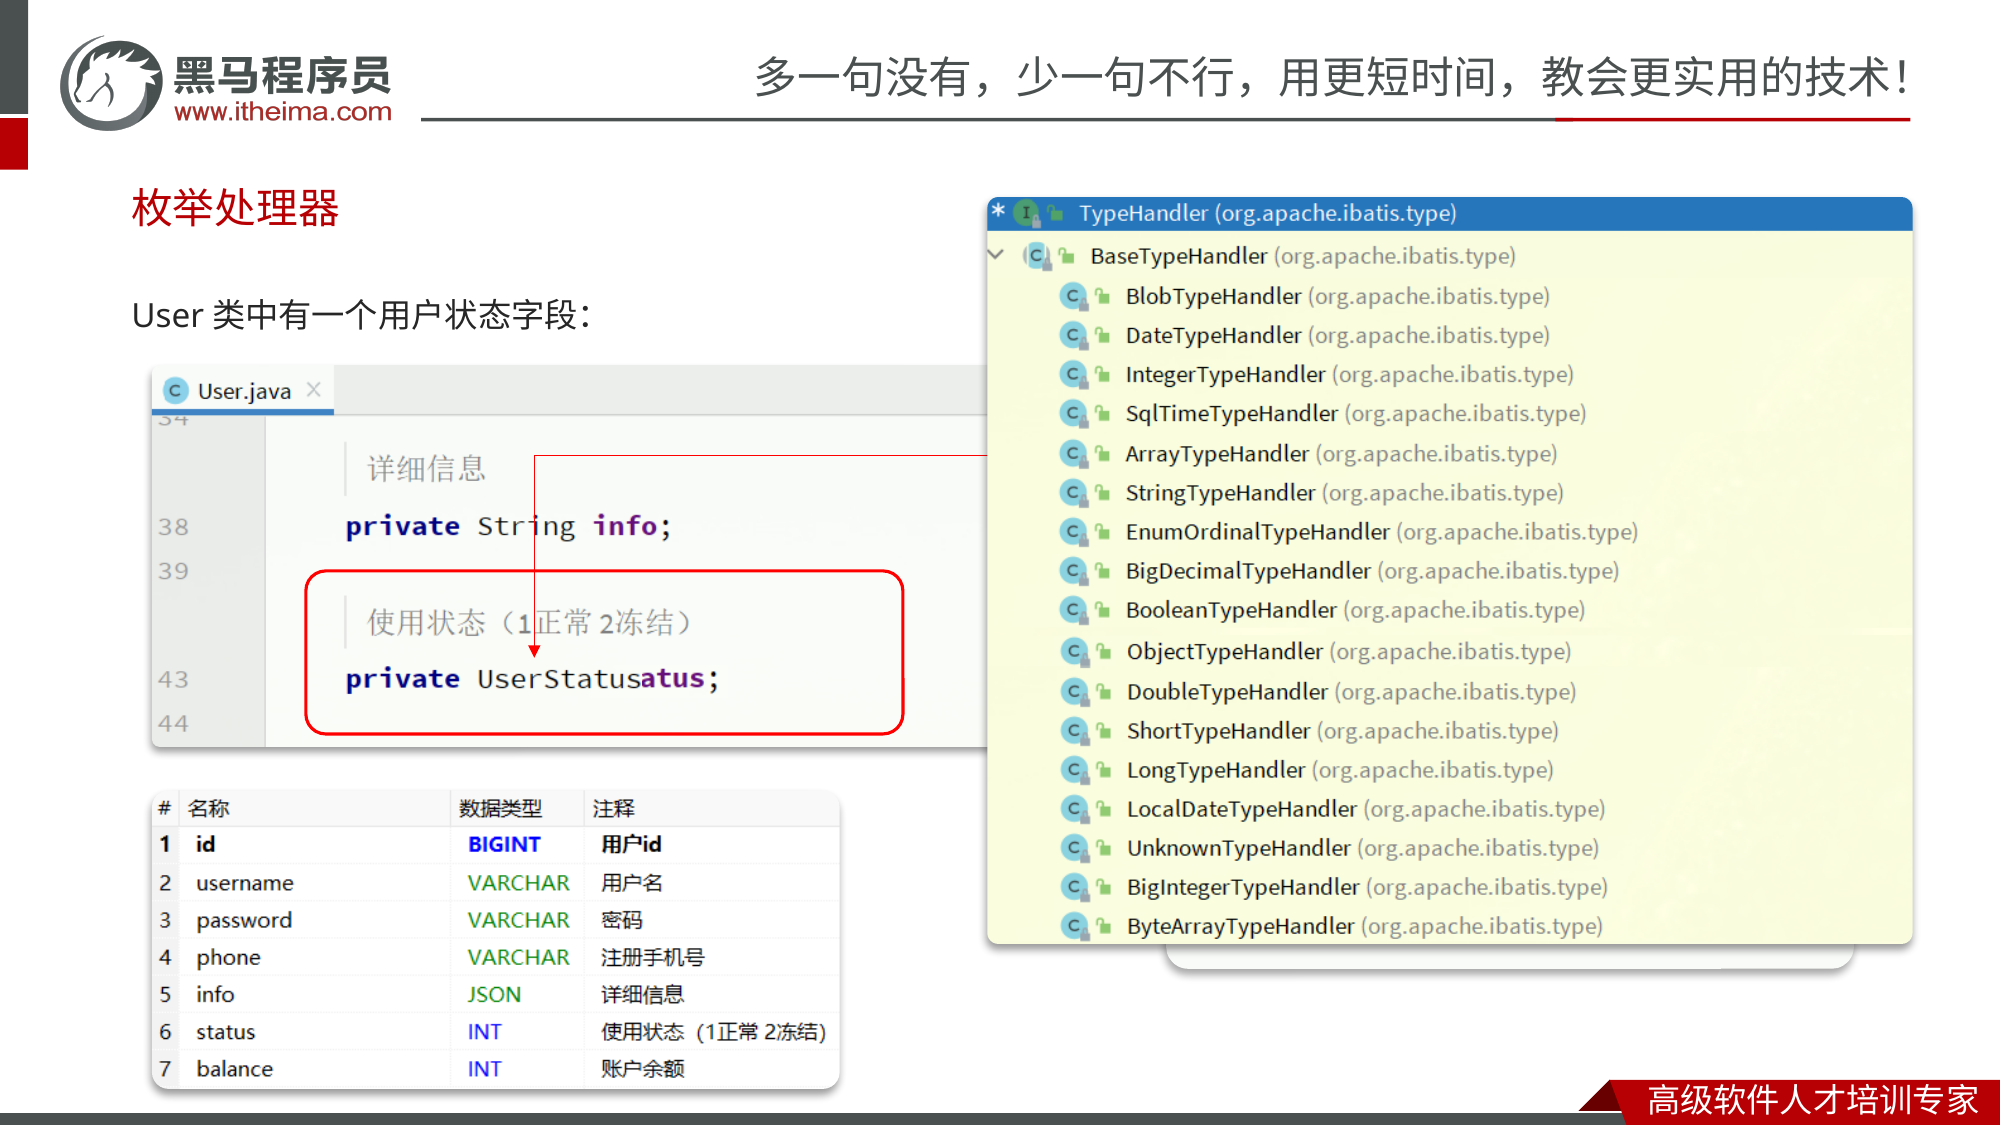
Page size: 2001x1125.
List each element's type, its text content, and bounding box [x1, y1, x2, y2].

picture [151, 364, 895, 748]
picture [14, 0, 453, 179]
picture [987, 196, 1913, 945]
list User类中有一个用户状态字段： [116, 266, 890, 353]
picture [151, 790, 840, 1090]
text_box 枚举处理器 [116, 161, 890, 253]
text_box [895, 95, 1097, 1020]
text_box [1165, 953, 1878, 970]
